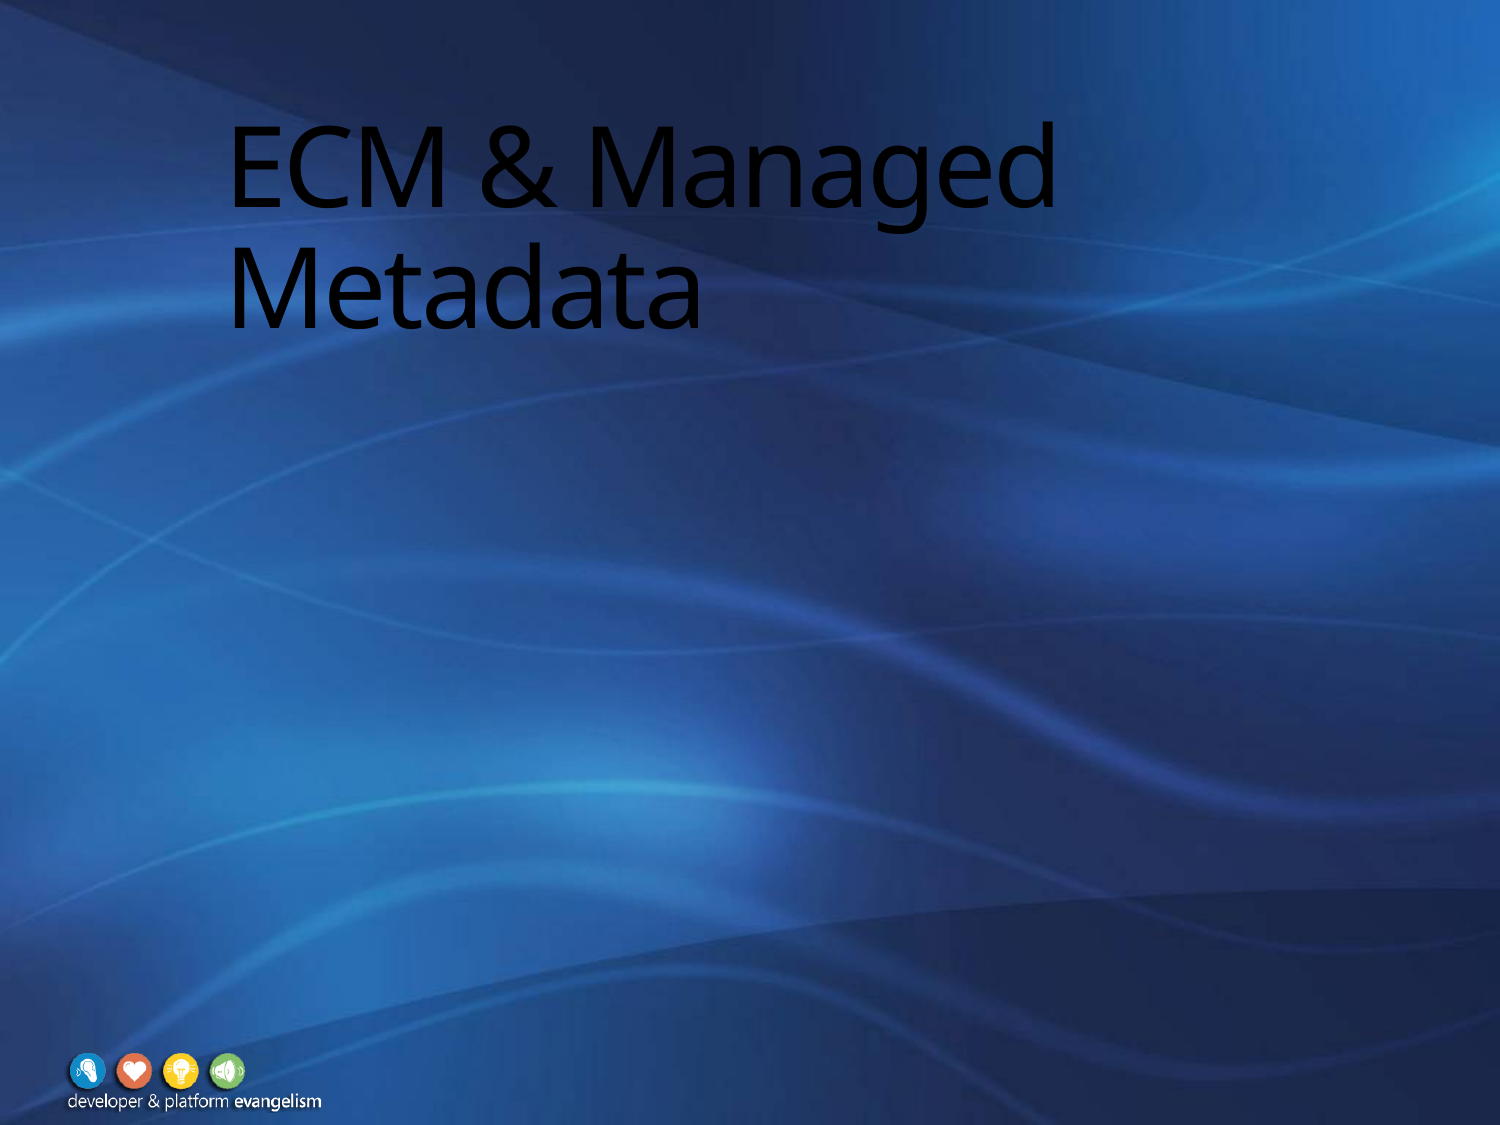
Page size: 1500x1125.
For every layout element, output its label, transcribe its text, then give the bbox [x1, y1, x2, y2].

picture [0, 0, 1500, 1125]
title ECM & Managed Metadata [224, 106, 1380, 357]
